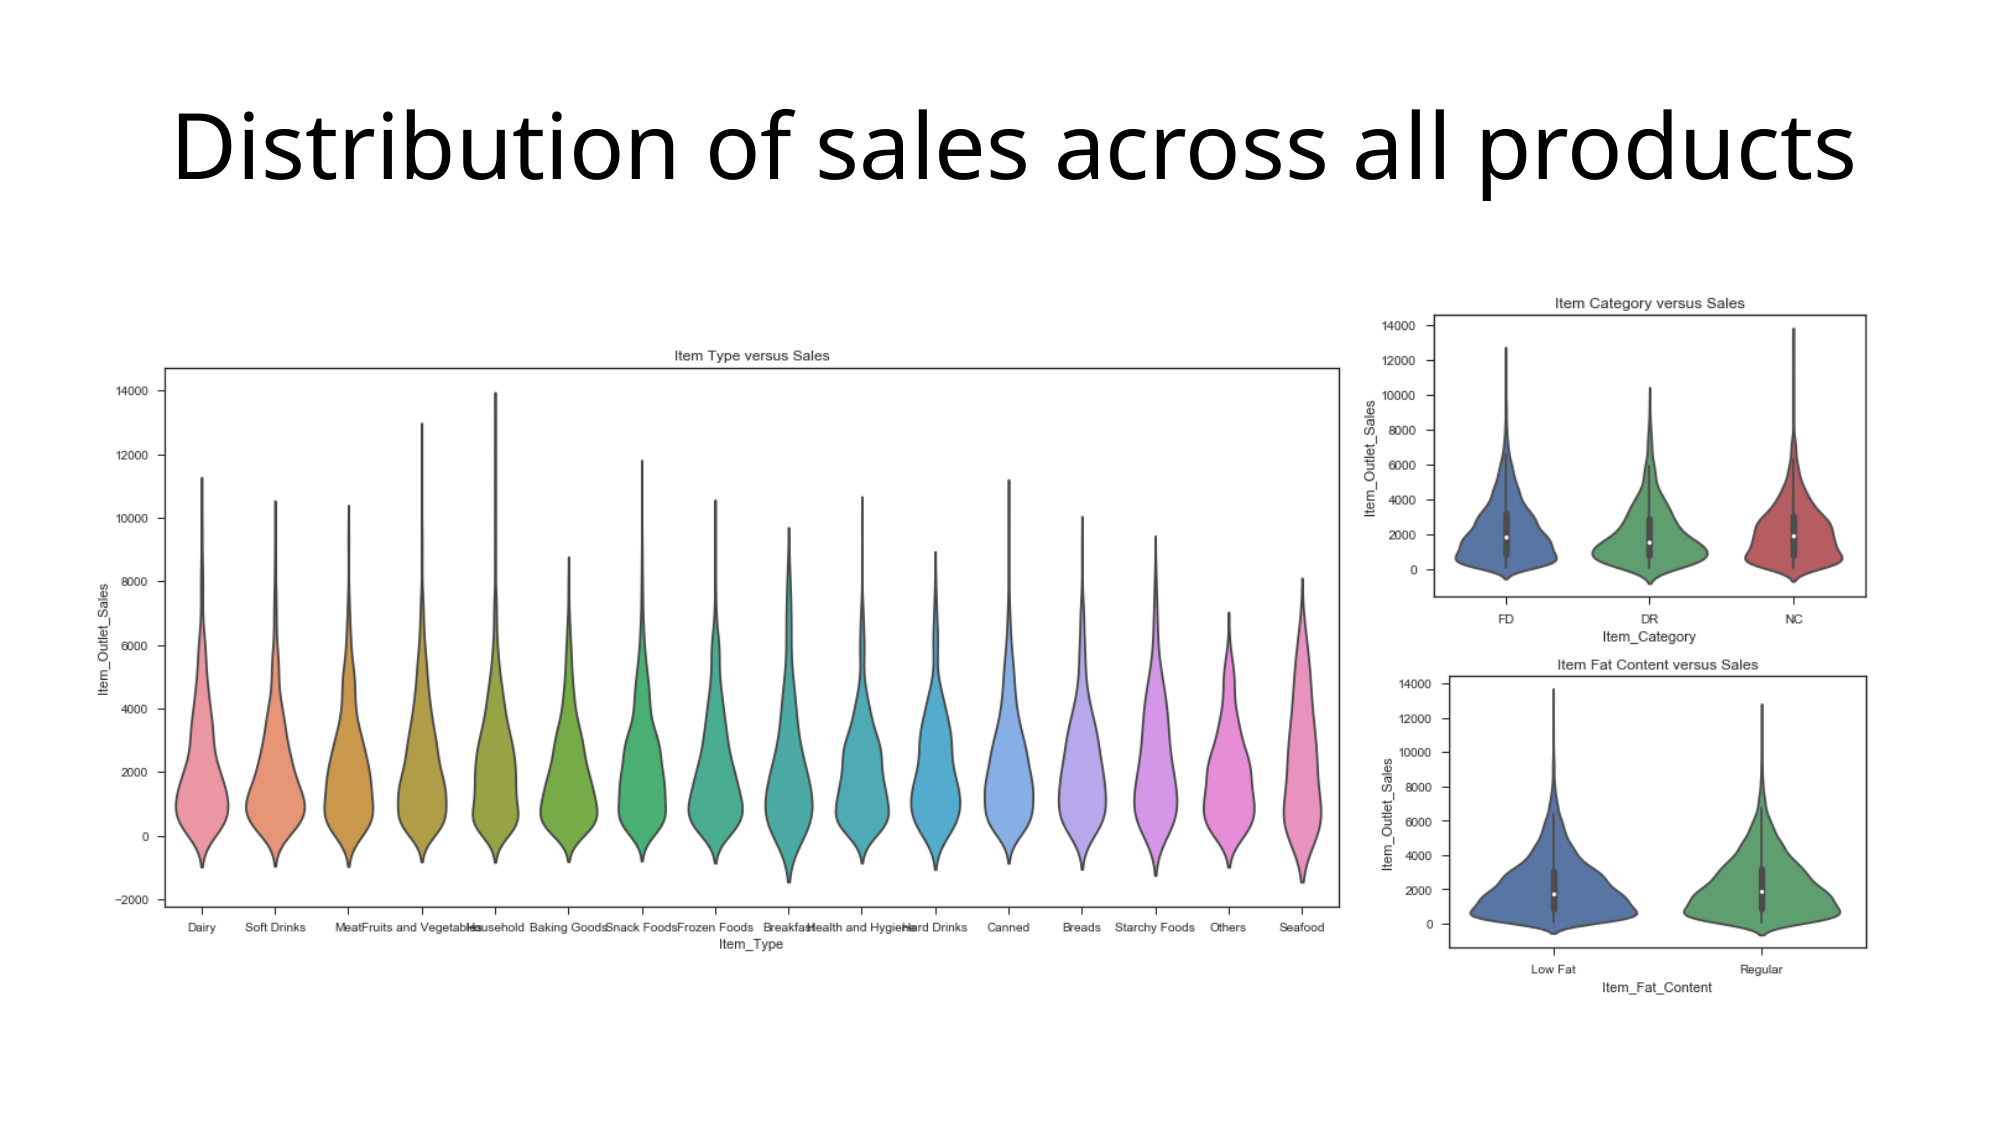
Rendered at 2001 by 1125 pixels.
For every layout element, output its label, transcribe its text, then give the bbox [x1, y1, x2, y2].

title Distribution of sales across all products [155, 41, 1881, 259]
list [88, 342, 1354, 960]
picture [1354, 289, 1881, 1001]
